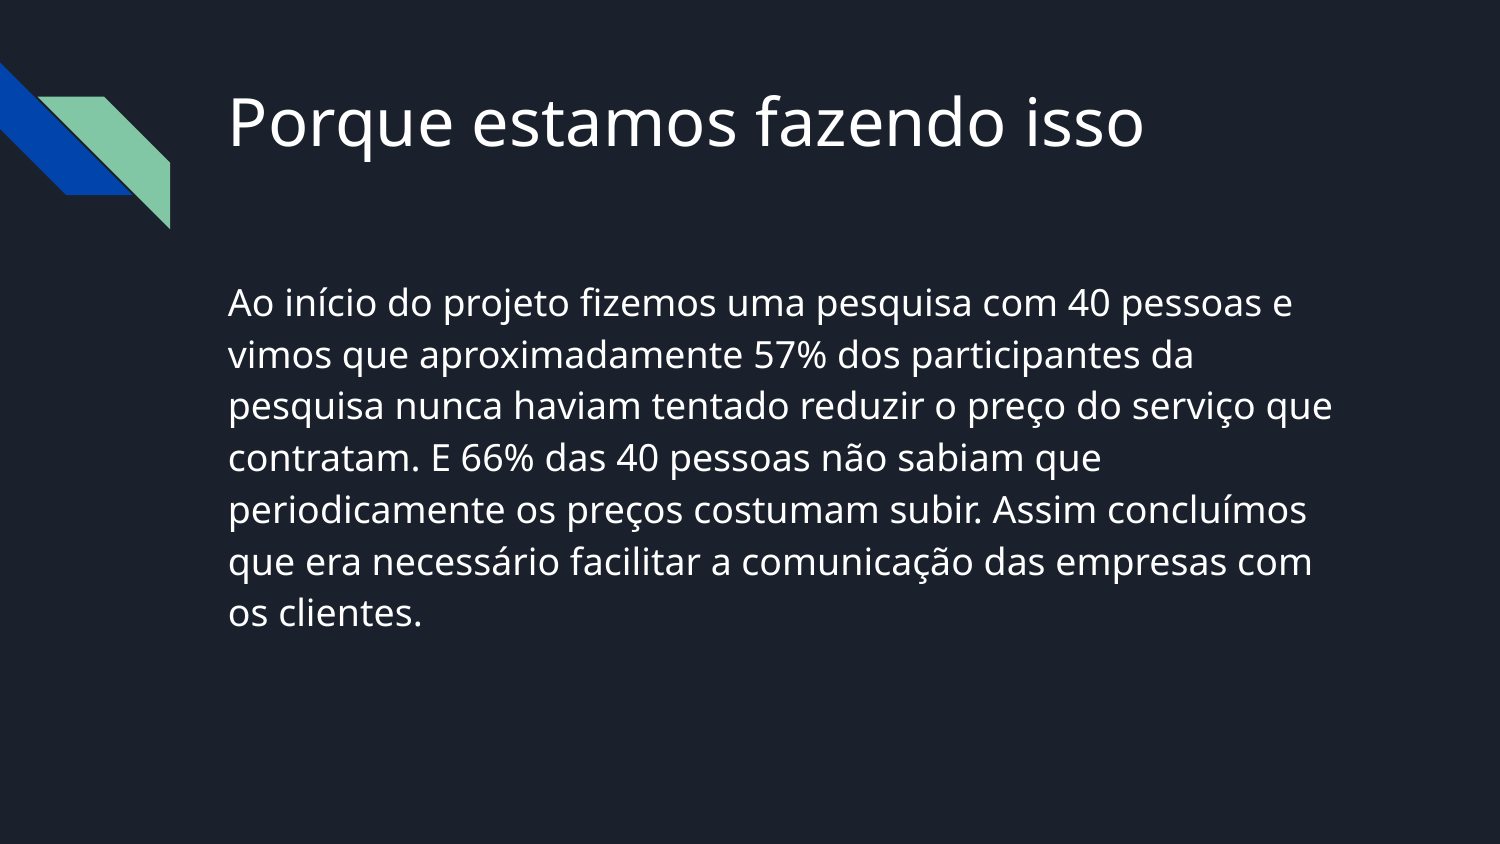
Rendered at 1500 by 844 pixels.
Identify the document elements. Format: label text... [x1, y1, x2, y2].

list Ao início do projeto fizemos uma pesquisa com 40 pessoas e vimos que aproximadamente 57% dos participantes da pesquisa nunca haviam tentado reduzir o preço do serviço que contratam. E 66% das 40 pessoas não sabiam que periodicamente os preços costumam subir. Assim concluímos que era necessário facilitar a comunicação das empresas com os clientes. [212, 257, 1368, 735]
title Porque estamos fazendo isso [212, 64, 1368, 215]
